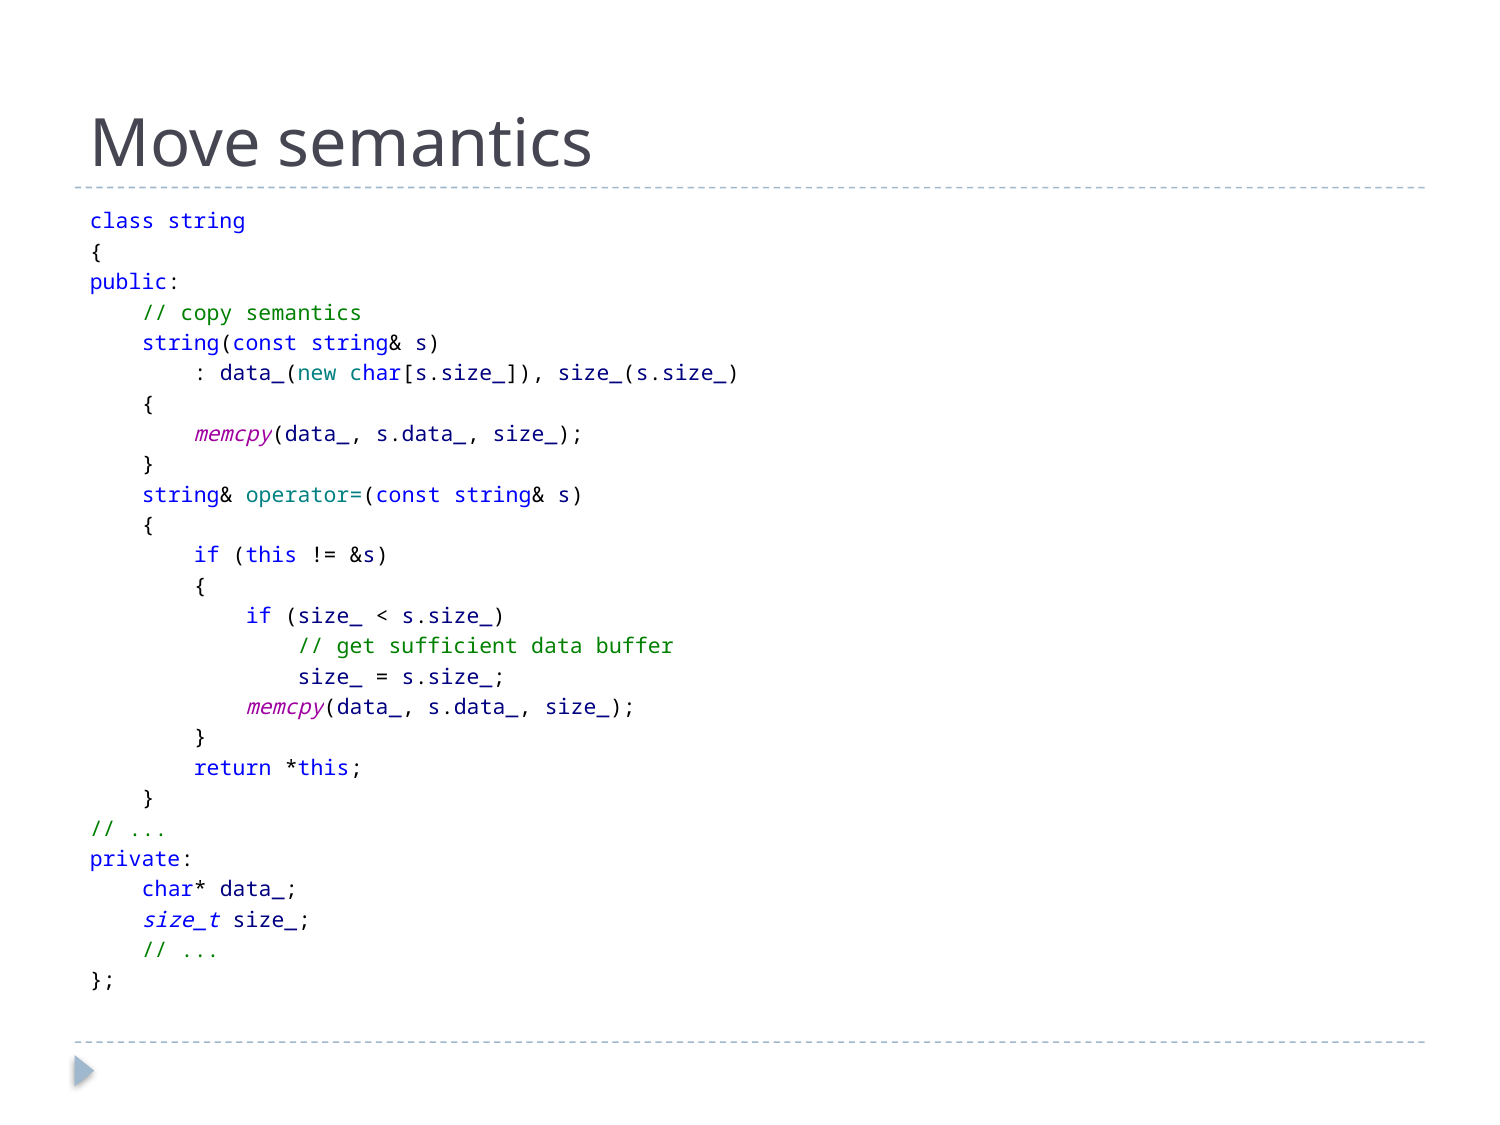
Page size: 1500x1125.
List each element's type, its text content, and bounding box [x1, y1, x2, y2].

list class string { public: // copy semantics string(const string& s) : data_(new char[s.size_]), size_(s.size_) { memcpy(data_, s.data_, size_); } string& operator=(const string& s) { if (this != &s) { if (size_ < s.size_) // get sufficient data buffer size_ = s.size_; memcpy(data_, s.data_, size_); } return *this; } // ... private: char* data_; size_t size_; // ... }; [75, 200, 1425, 1010]
title Move semantics [75, 24, 1425, 188]
